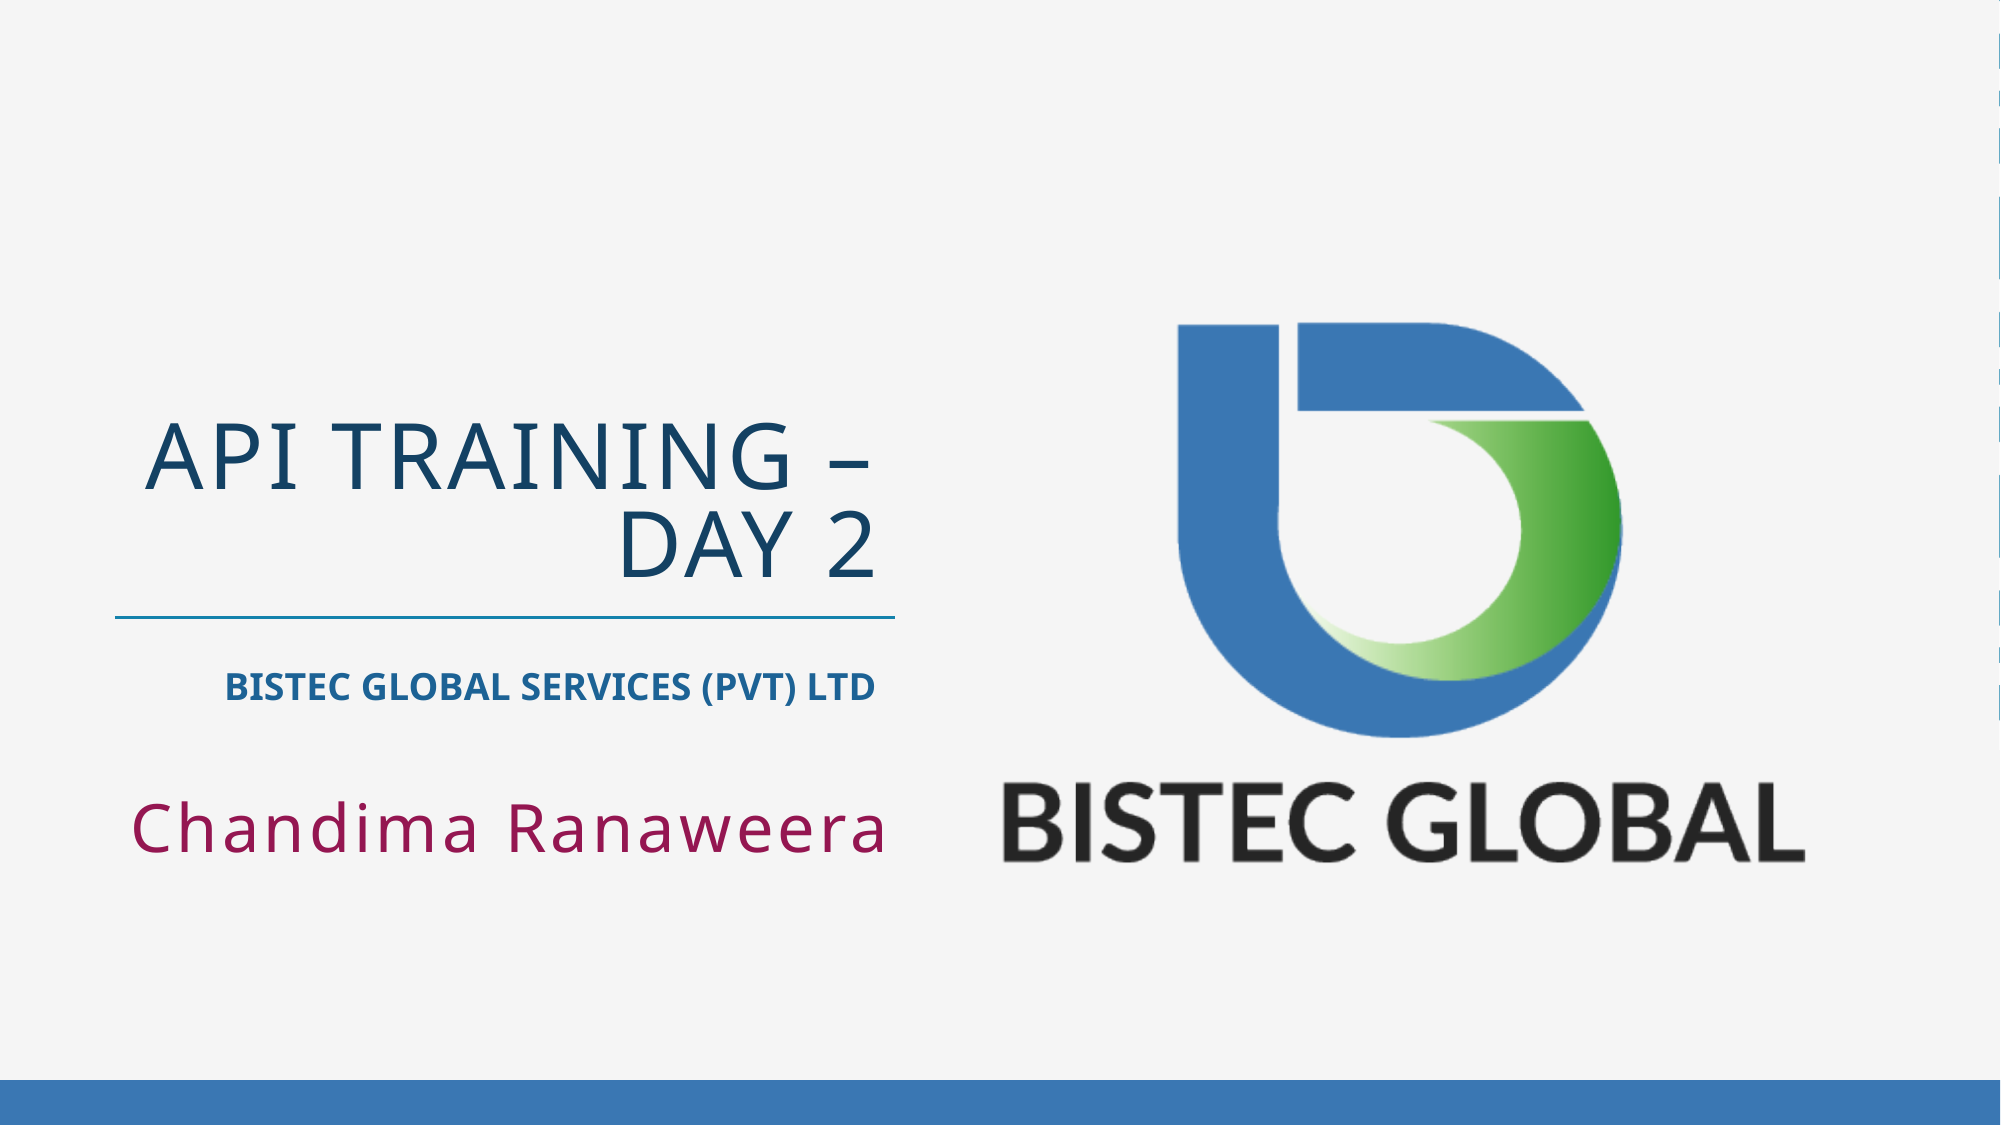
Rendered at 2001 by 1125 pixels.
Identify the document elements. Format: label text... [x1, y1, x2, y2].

text_box Chandima Ranaweera [114, 793, 904, 1020]
text_box [0, 0, 2000, 1080]
text_box [0, 1080, 2000, 1125]
title API Training – Day 2 [104, 104, 894, 603]
picture [893, 285, 1896, 905]
text_box BISTEC GLOBAL SERVICES (PVT) LTD [209, 655, 887, 716]
